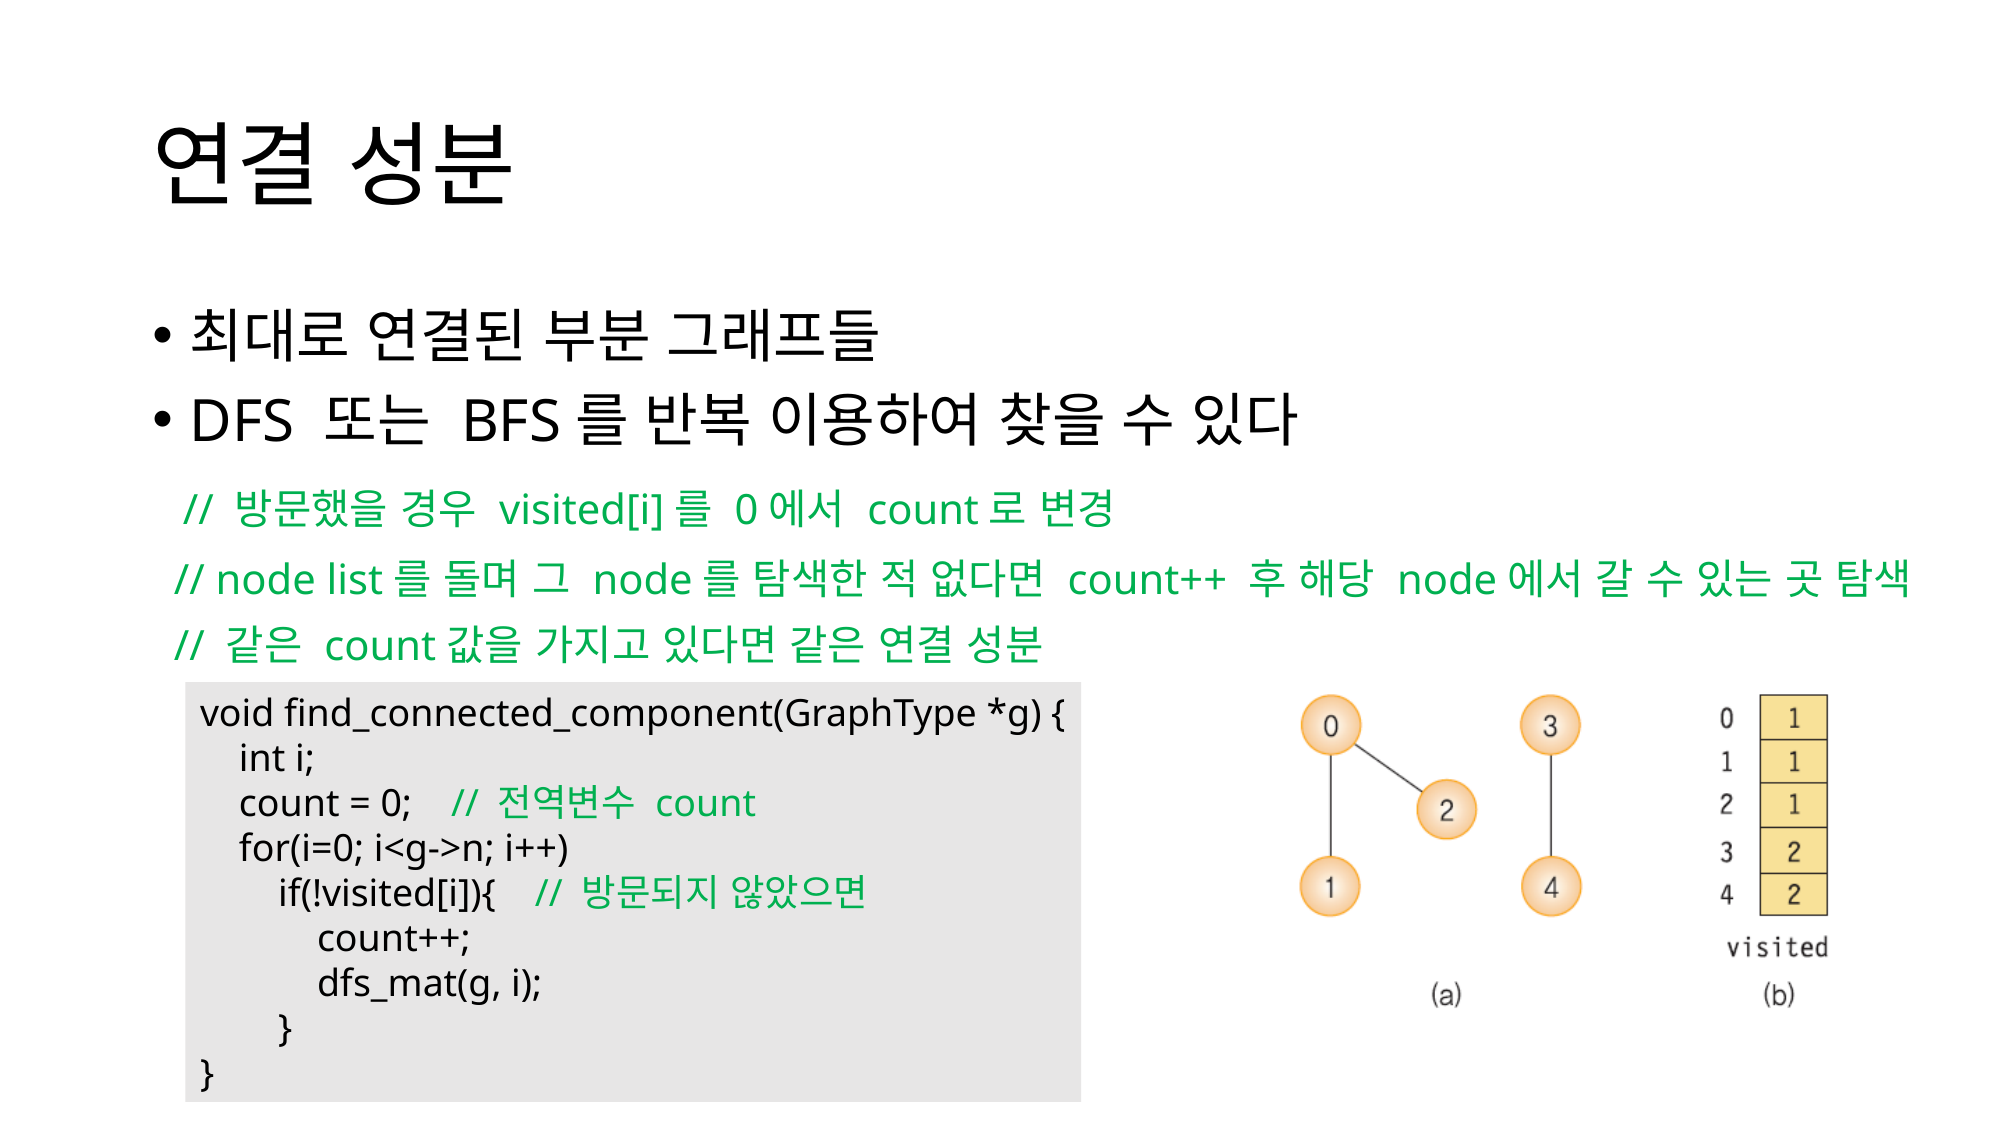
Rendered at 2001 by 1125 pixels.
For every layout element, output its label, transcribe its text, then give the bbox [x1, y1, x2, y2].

text_box void find_connected_component(GraphType *g) { int i; count = 0; // 전역변수 count for(i=0; i<g->n; i++) if(!visited[i]){ // 방문되지 않았으면 count++; dfs_mat(g, i); } } [185, 682, 1082, 1102]
picture [1282, 682, 1863, 1022]
list 최대로 연결된 부분 그래프들 DFS 또는 BFS를 반복 이용하여 찾을 수 있다 // 방문했을 경우 visited[i]를 0에서 count로 변경 // node list를 돌며 그 node를 탐색한 적 없다면 count++ 후 해당 node에서 갈 수 있는 곳 탐색 // 같은 count값을 가지고 있다면 같은 연결 성분 [137, 299, 2000, 1014]
title 연결 성분 [137, 59, 1863, 278]
